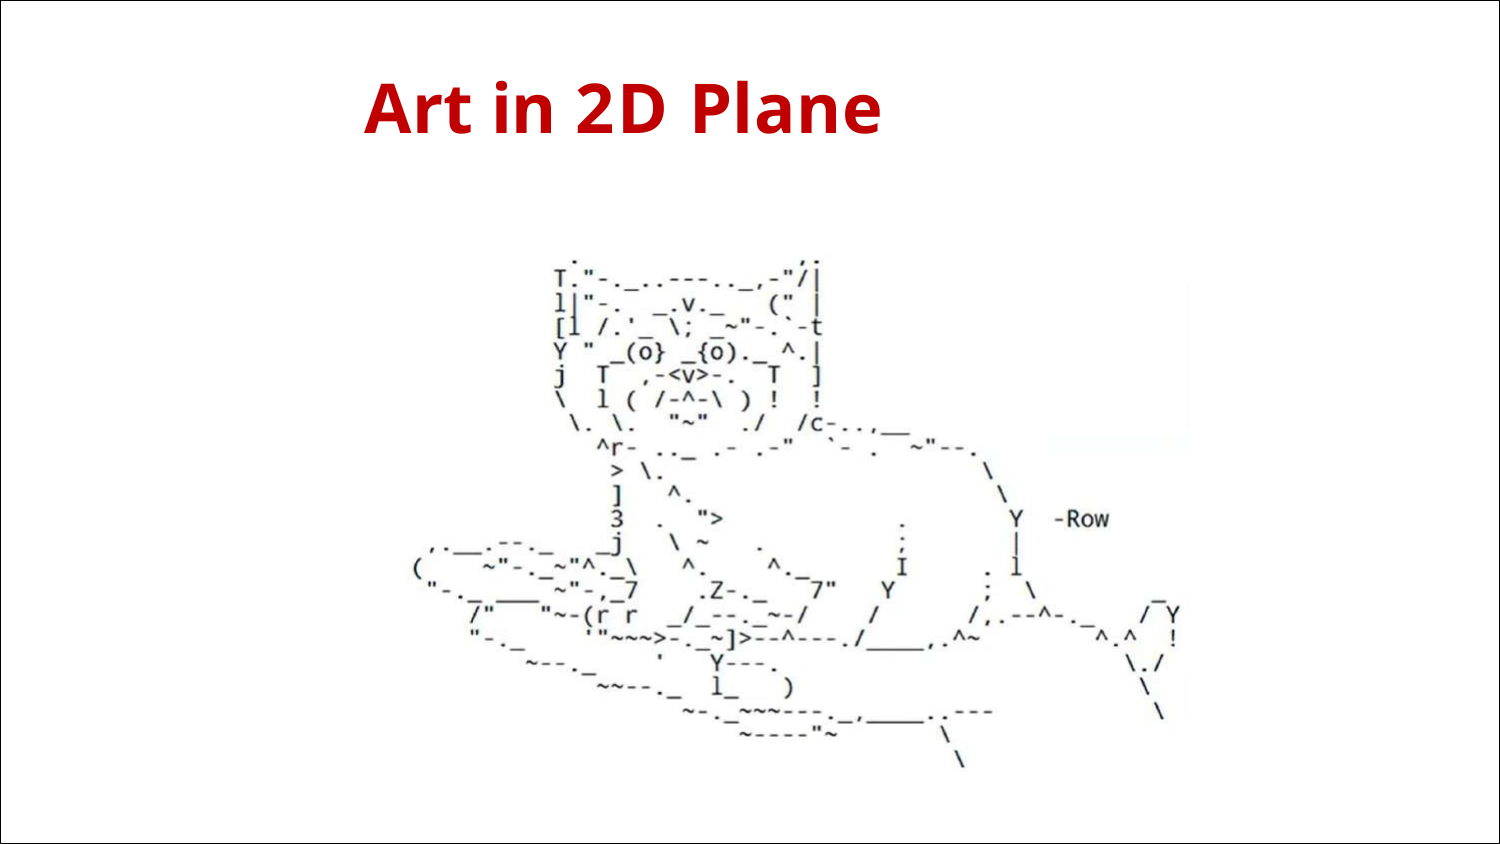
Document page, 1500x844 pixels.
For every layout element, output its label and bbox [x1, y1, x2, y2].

text_box [0, 0, 1500, 844]
